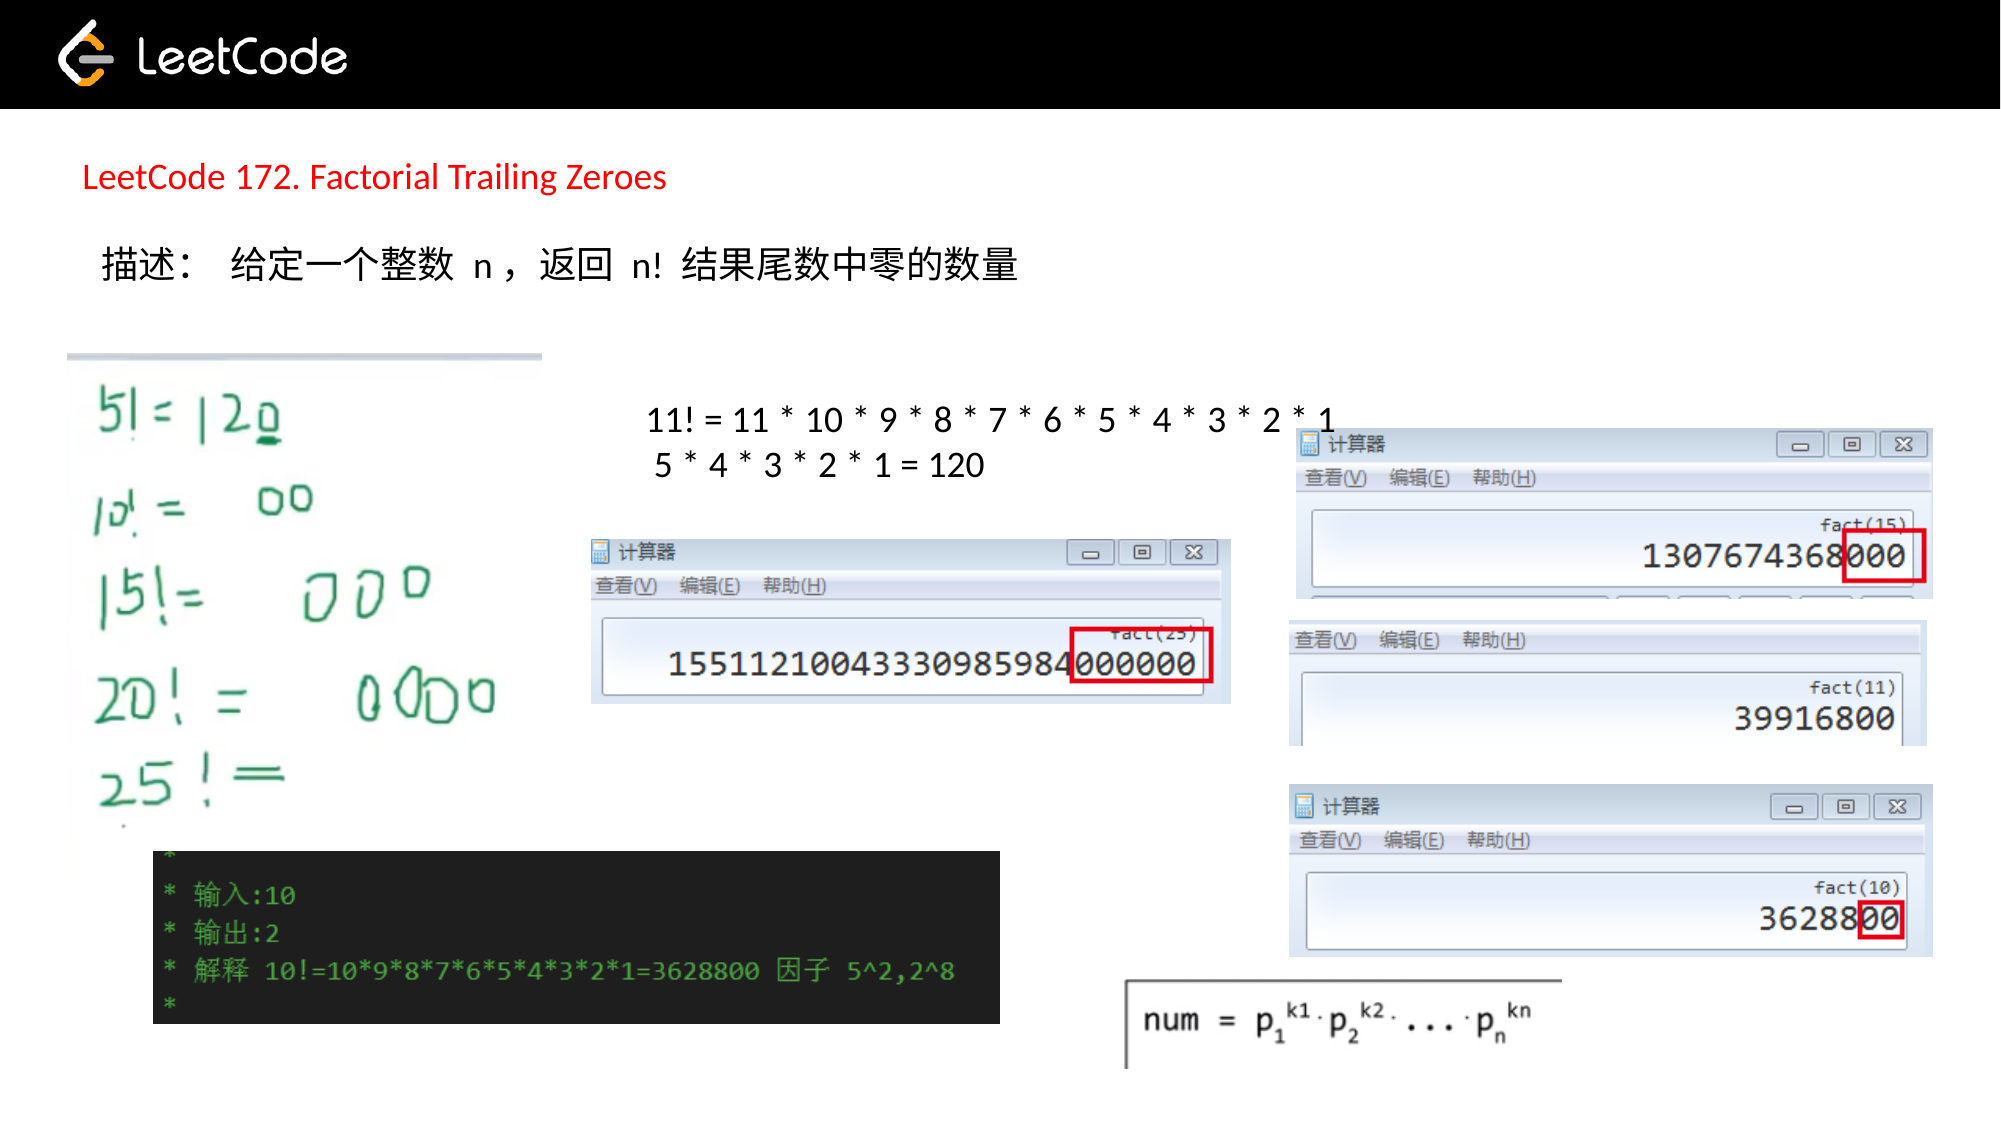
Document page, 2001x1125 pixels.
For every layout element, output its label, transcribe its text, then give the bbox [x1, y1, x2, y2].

picture [57, 14, 347, 100]
picture [591, 539, 1231, 704]
picture [1296, 428, 1933, 599]
picture [67, 353, 1000, 1024]
picture [1289, 784, 1933, 957]
picture [1120, 979, 1562, 1069]
text_box 11! = 11 * 10 * 9 * 8 * 7 * 6 * 5 * 4 * 3 * 2 * 1 5 * 4 * 3 * 2 * 1 = 120 [630, 387, 1415, 538]
text_box LeetCode 172. Factorial Trailing Zeroes [67, 144, 724, 205]
text_box 描述： 给定一个整数 n，返回 n! 结果尾数中零的数量 [68, 233, 1290, 294]
picture [1289, 620, 1927, 746]
